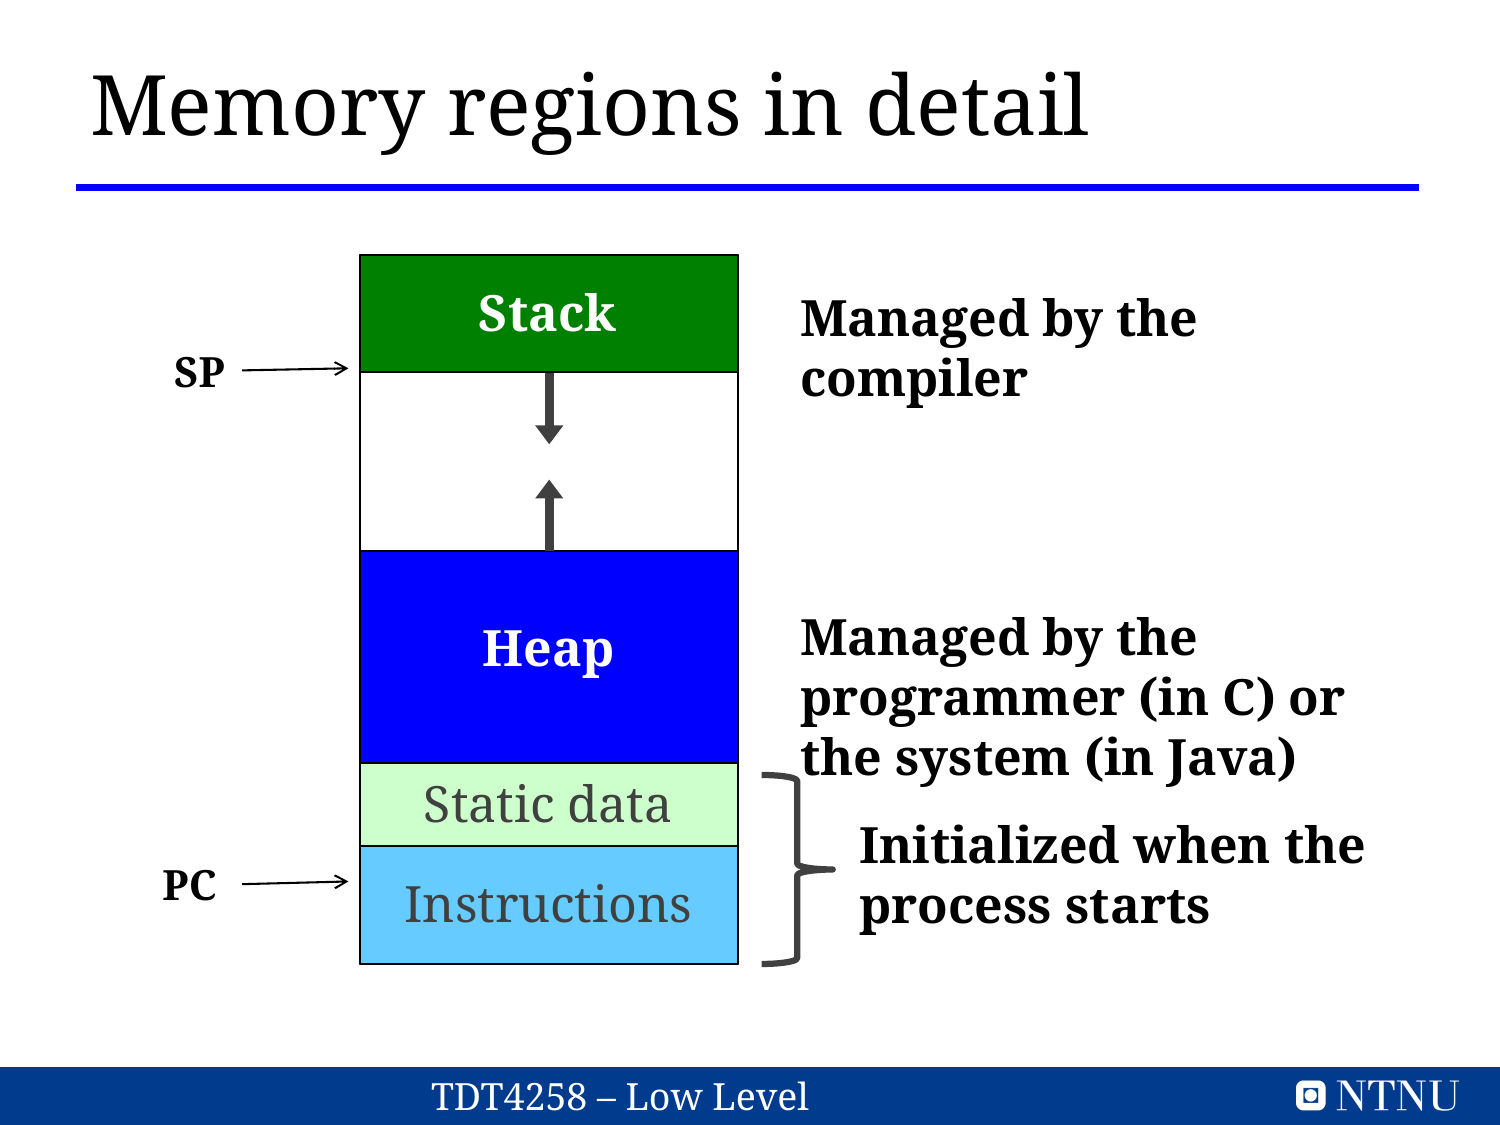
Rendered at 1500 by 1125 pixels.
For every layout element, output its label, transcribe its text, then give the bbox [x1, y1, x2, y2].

text_box [360, 373, 739, 550]
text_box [147, 851, 349, 918]
title Memory regions in detail [75, 8, 1425, 196]
text_box Managed by the programmer (in C) or the system (in Java) [785, 597, 1436, 793]
text_box [360, 550, 739, 763]
text_box Managed by the compiler [785, 278, 1376, 414]
picture [0, 1067, 1500, 1125]
text_box [360, 255, 739, 373]
text_box Heap [365, 609, 732, 685]
text_box [761, 774, 833, 964]
text_box [360, 846, 739, 964]
text_box Stack [364, 274, 731, 349]
text_box Static data [365, 765, 732, 840]
text_box [360, 763, 739, 846]
text_box Instructions [365, 864, 732, 940]
text_box Initialized when the process starts [844, 805, 1436, 941]
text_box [159, 337, 349, 404]
